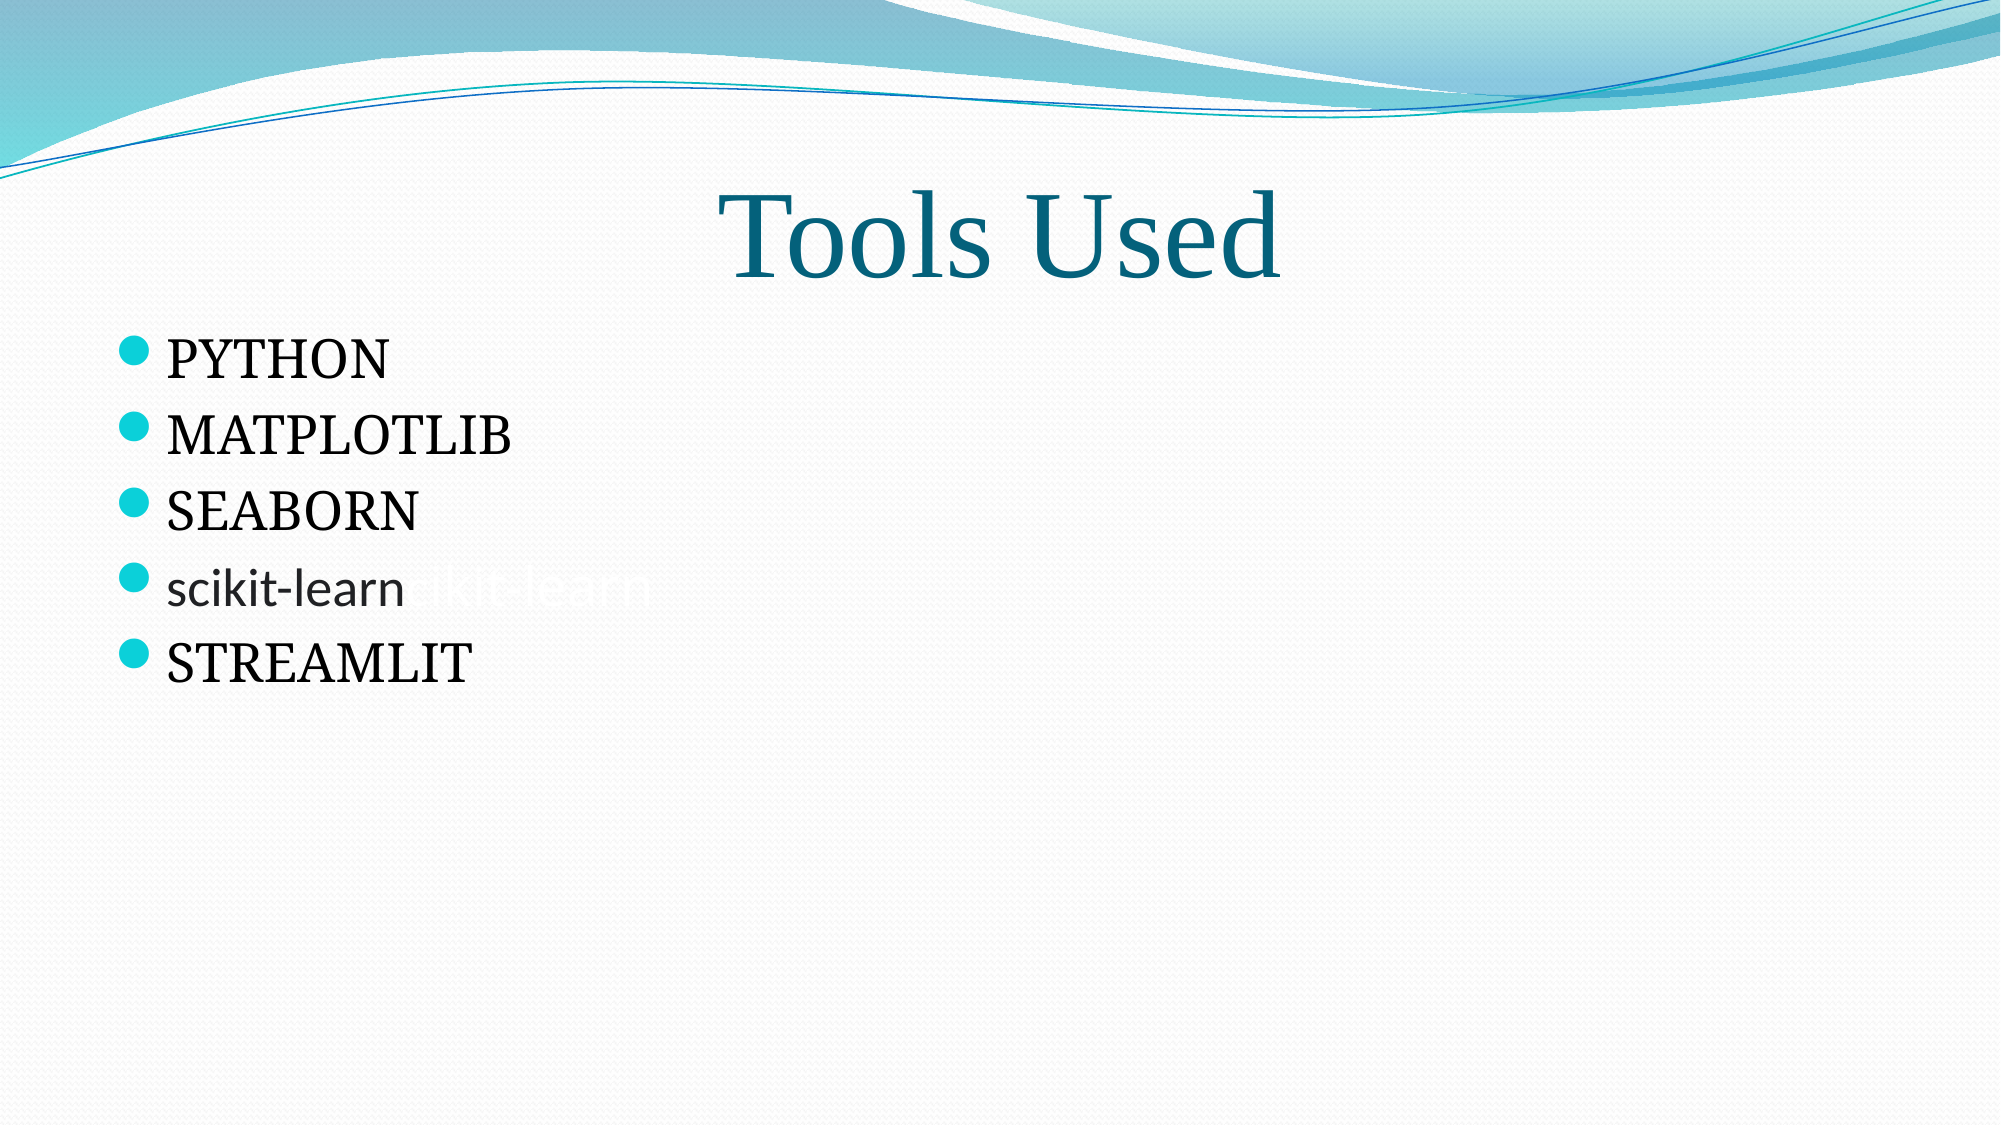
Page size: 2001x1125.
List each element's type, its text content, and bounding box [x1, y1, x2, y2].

title Tools Used [99, 115, 1900, 303]
list PYTHON MATPLOTLIB SEABORN scikit-learncikit-learn STREAMLIT [99, 317, 1900, 1038]
